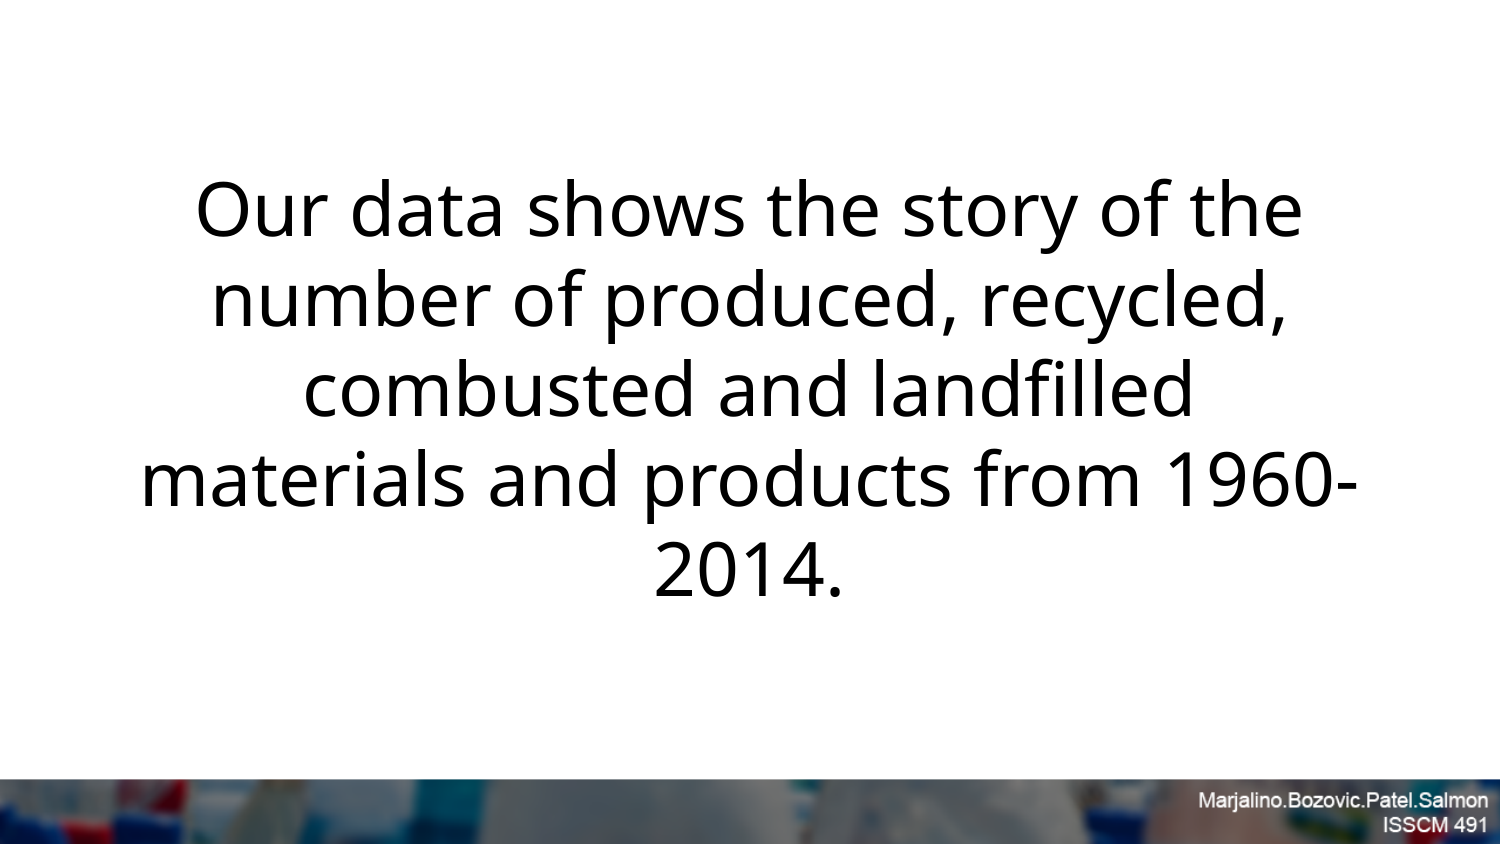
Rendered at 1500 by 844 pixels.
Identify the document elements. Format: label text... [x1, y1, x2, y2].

title Our data shows the story of the number of produced, recycled, combusted and landfilled materials and products from 1960-2014. [51, 316, 1449, 455]
picture [0, 0, 1500, 844]
